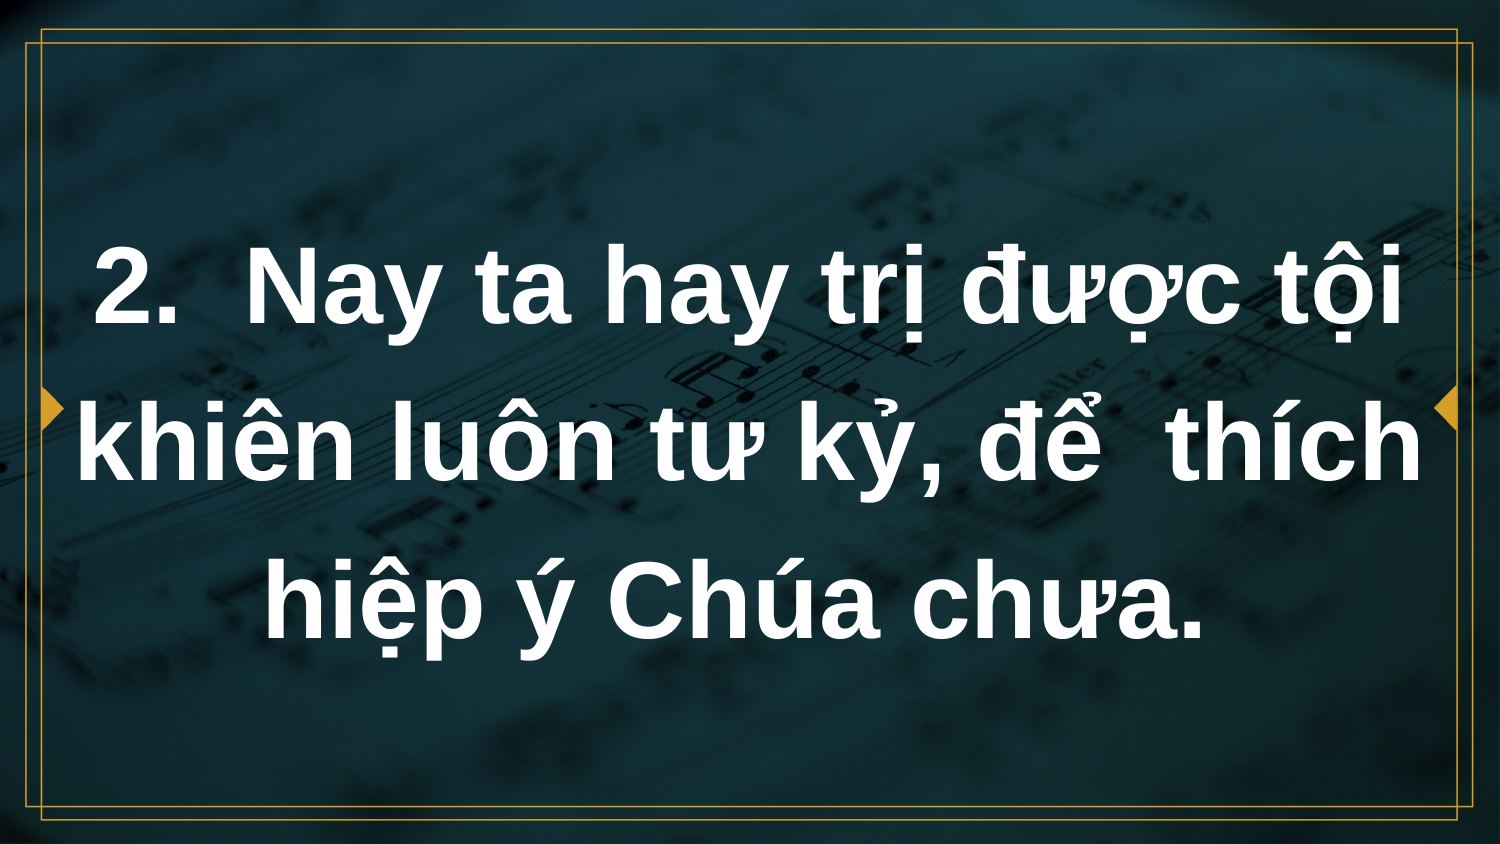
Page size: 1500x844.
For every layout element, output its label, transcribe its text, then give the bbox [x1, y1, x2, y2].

title 2. Nay ta hay trị được tội khiên luôn tư kỷ, để thích hiệp ý Chúa chưa. [41, 40, 1459, 808]
picture [0, 0, 1500, 844]
